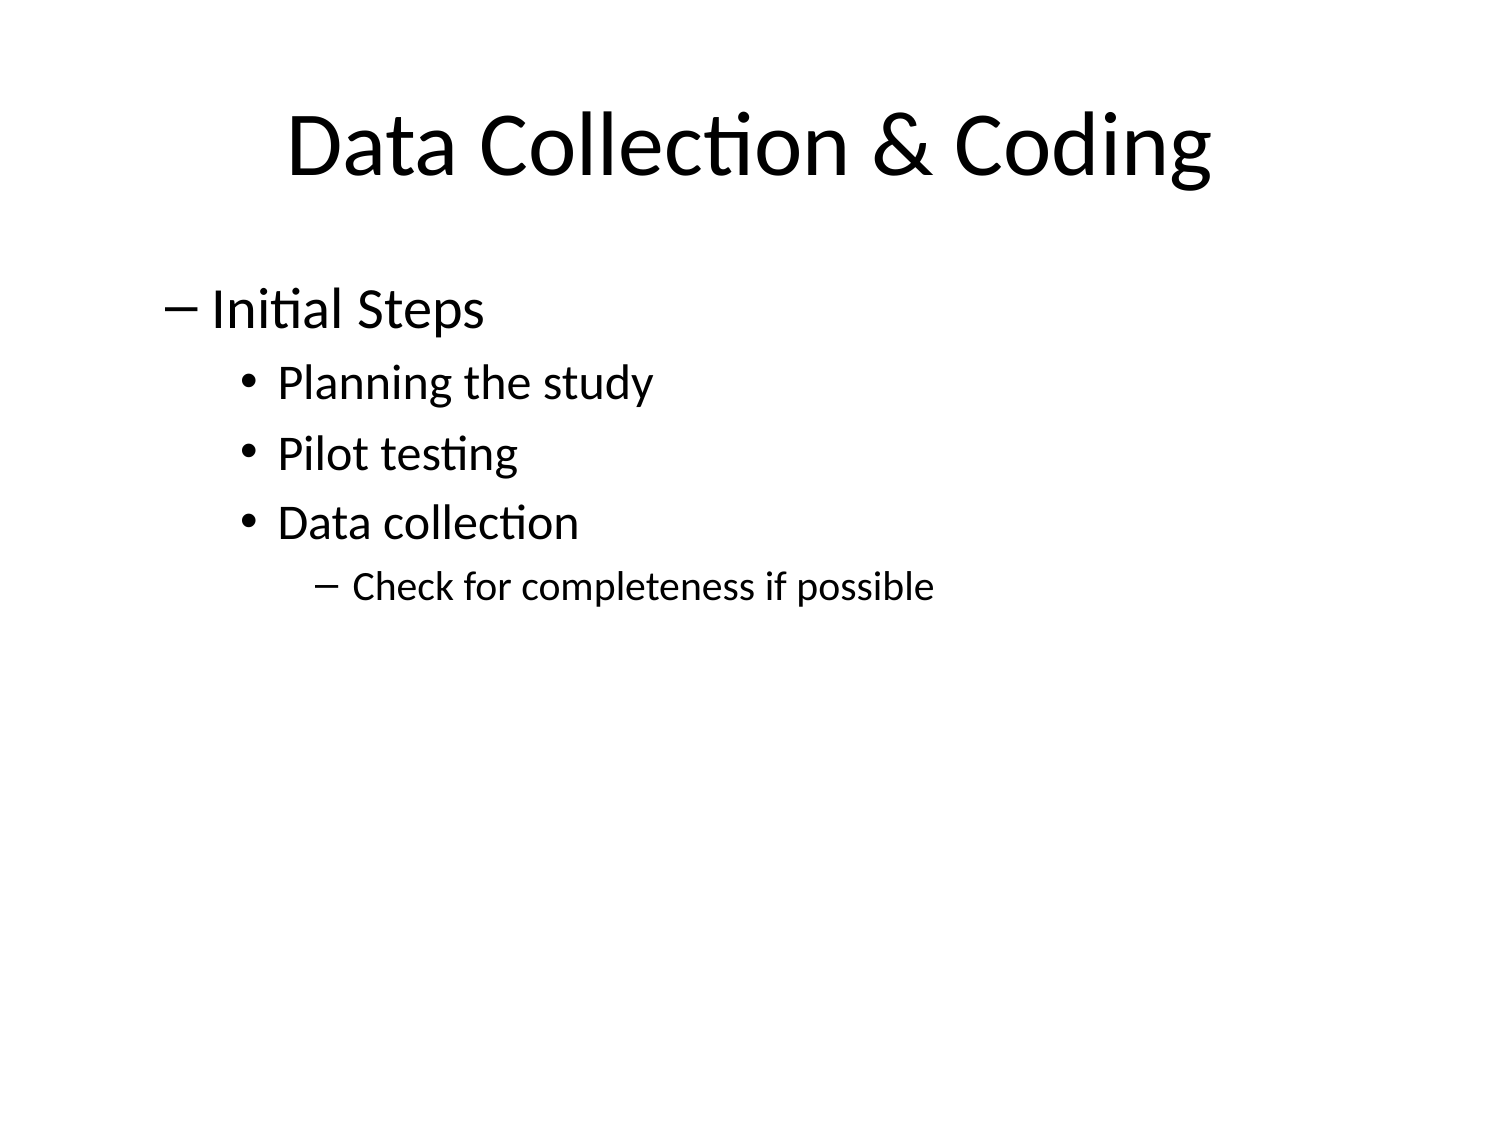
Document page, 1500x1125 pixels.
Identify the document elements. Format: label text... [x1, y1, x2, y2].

title Data Collection & Coding [75, 45, 1425, 233]
list Initial Steps Planning the study Pilot testing Data collection Check for completeness if possible [75, 262, 1425, 1005]
